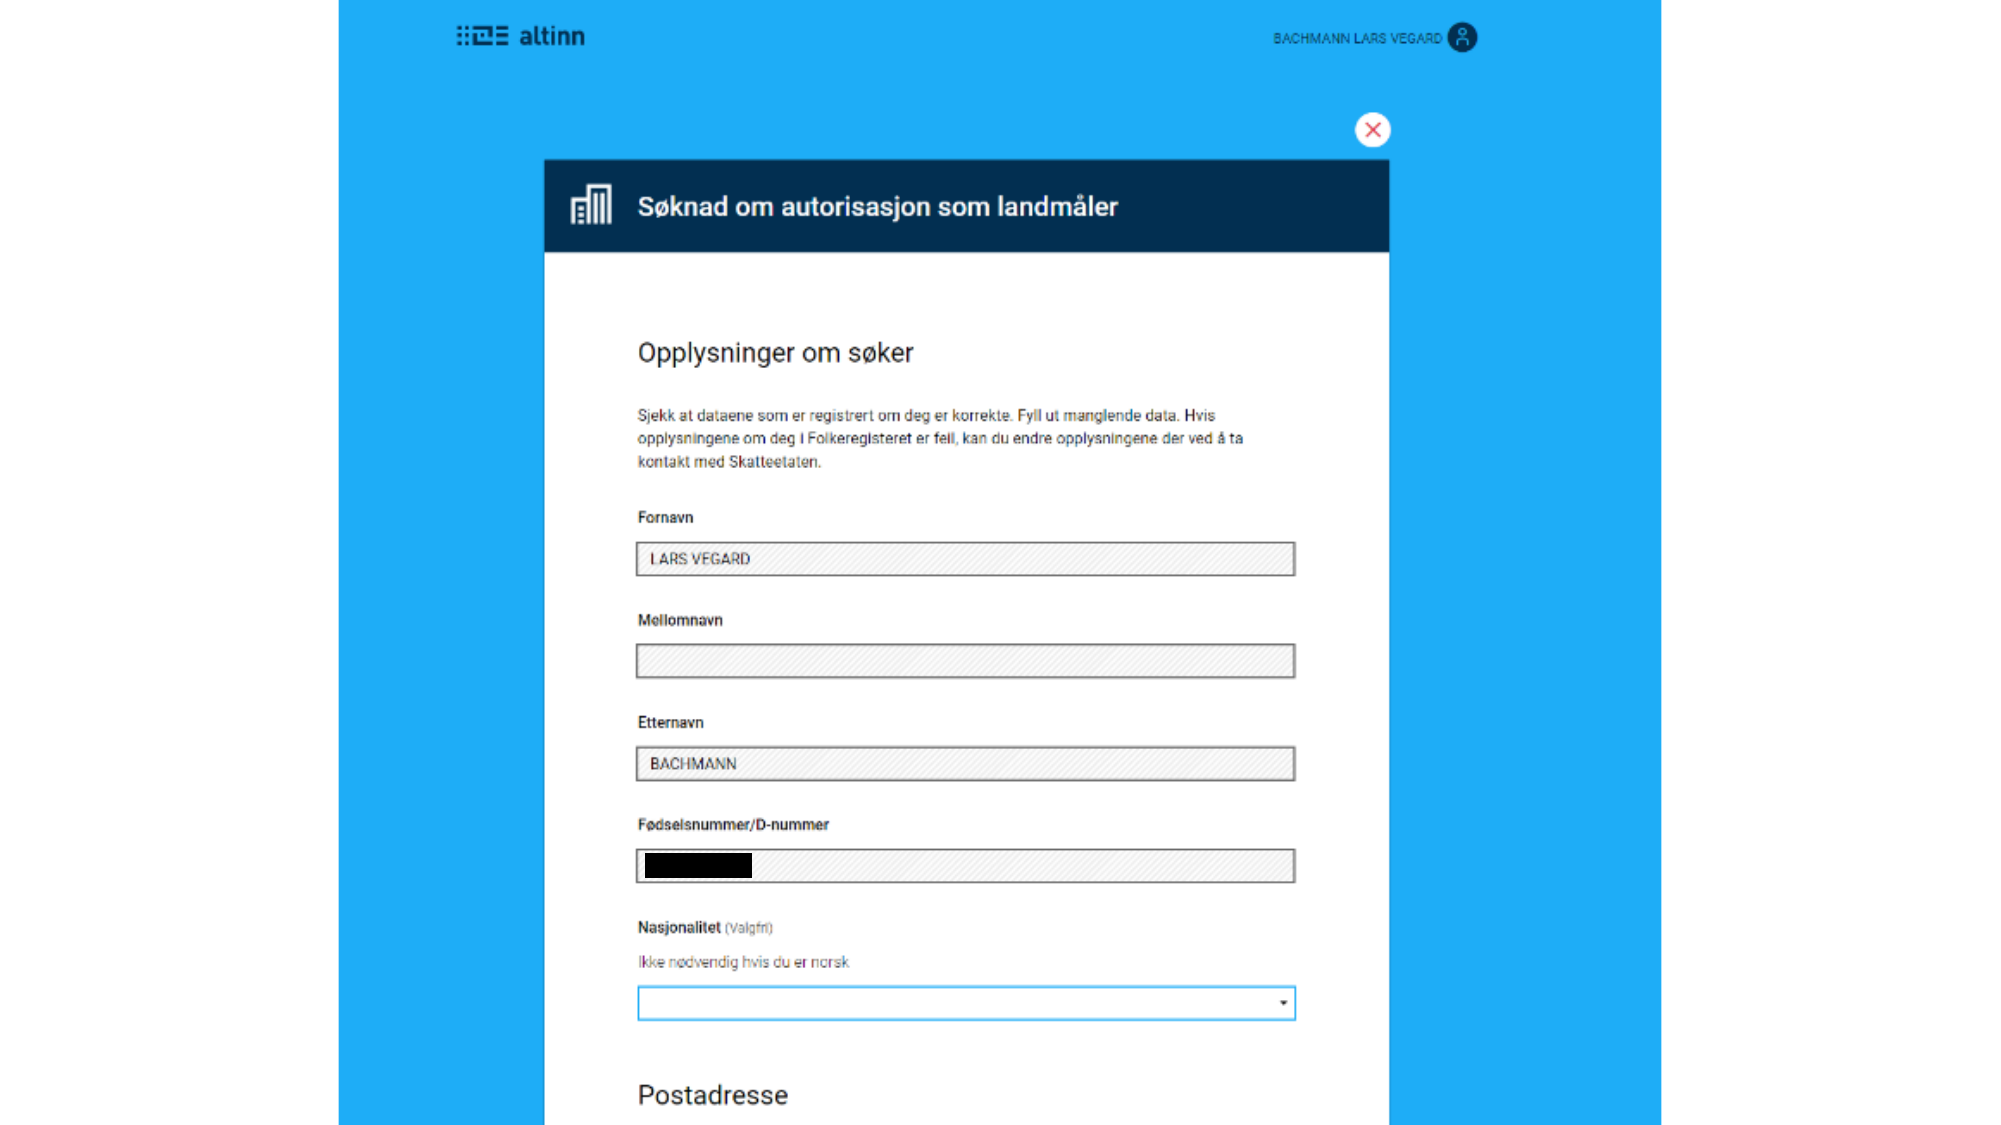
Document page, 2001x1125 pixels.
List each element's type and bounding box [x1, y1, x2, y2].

list [338, 0, 1662, 1125]
